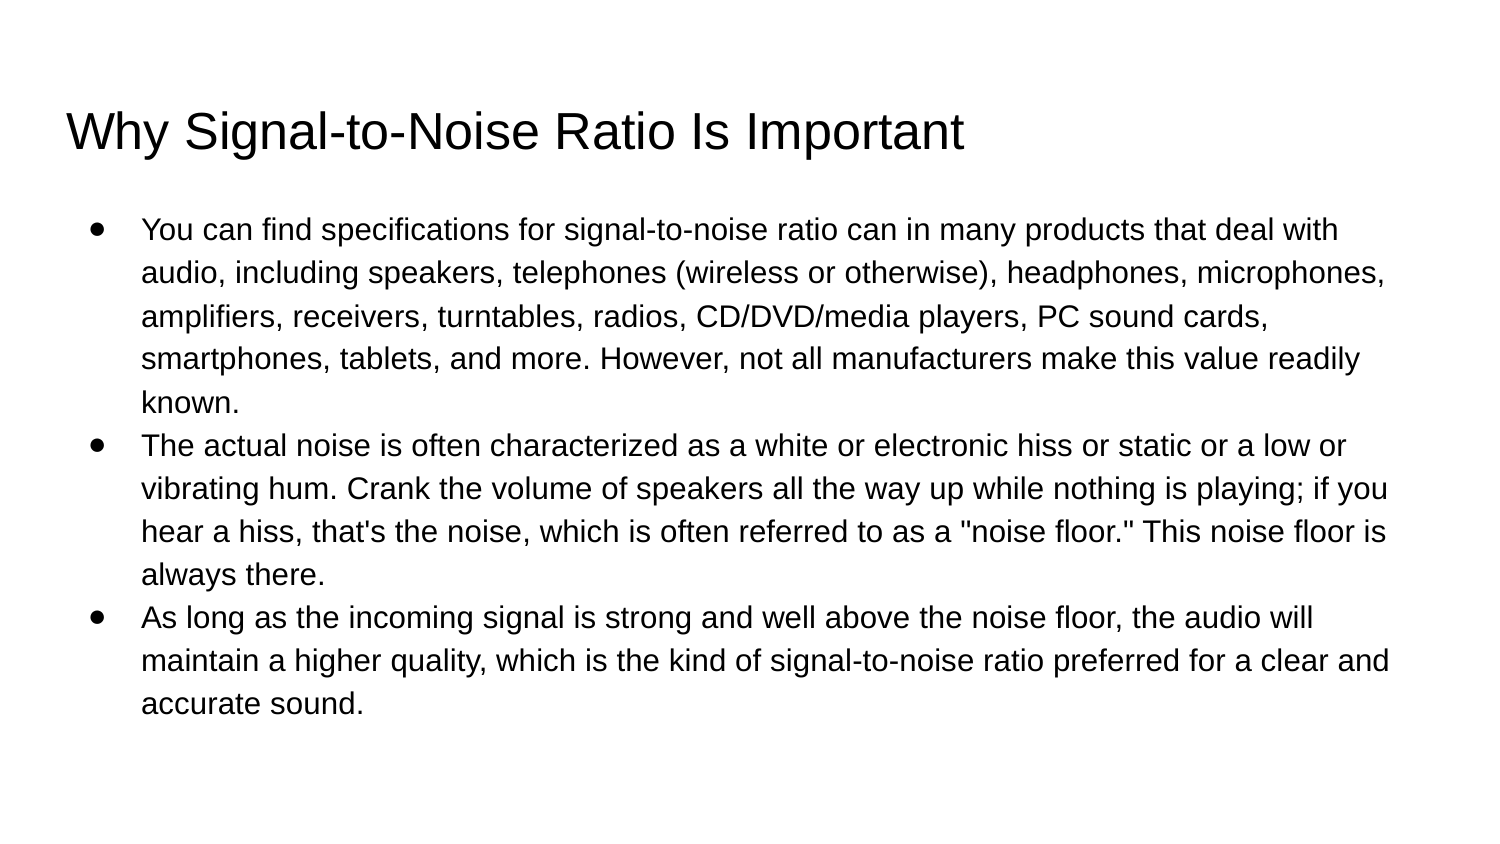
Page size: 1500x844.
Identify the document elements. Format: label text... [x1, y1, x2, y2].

list You can find specifications for signal-to-noise ratio can in many products that deal with audio, including speakers, telephones (wireless or otherwise), headphones, microphones, amplifiers, receivers, turntables, radios, CD/DVD/media players, PC sound cards, smartphones, tablets, and more. However, not all manufacturers make this value readily known. The actual noise is often characterized as a white or electronic hiss or static or a low or vibrating hum. Crank the volume of speakers all the way up while nothing is playing; if you hear a hiss, that's the noise, which is often referred to as a "noise floor." This noise floor is always there. As long as the incoming signal is strong and well above the noise floor, the audio will maintain a higher quality, which is the kind of signal-to-noise ratio preferred for a clear and accurate sound. [51, 189, 1449, 750]
title Why Signal-to-Noise Ratio Is Important [51, 72, 1449, 167]
